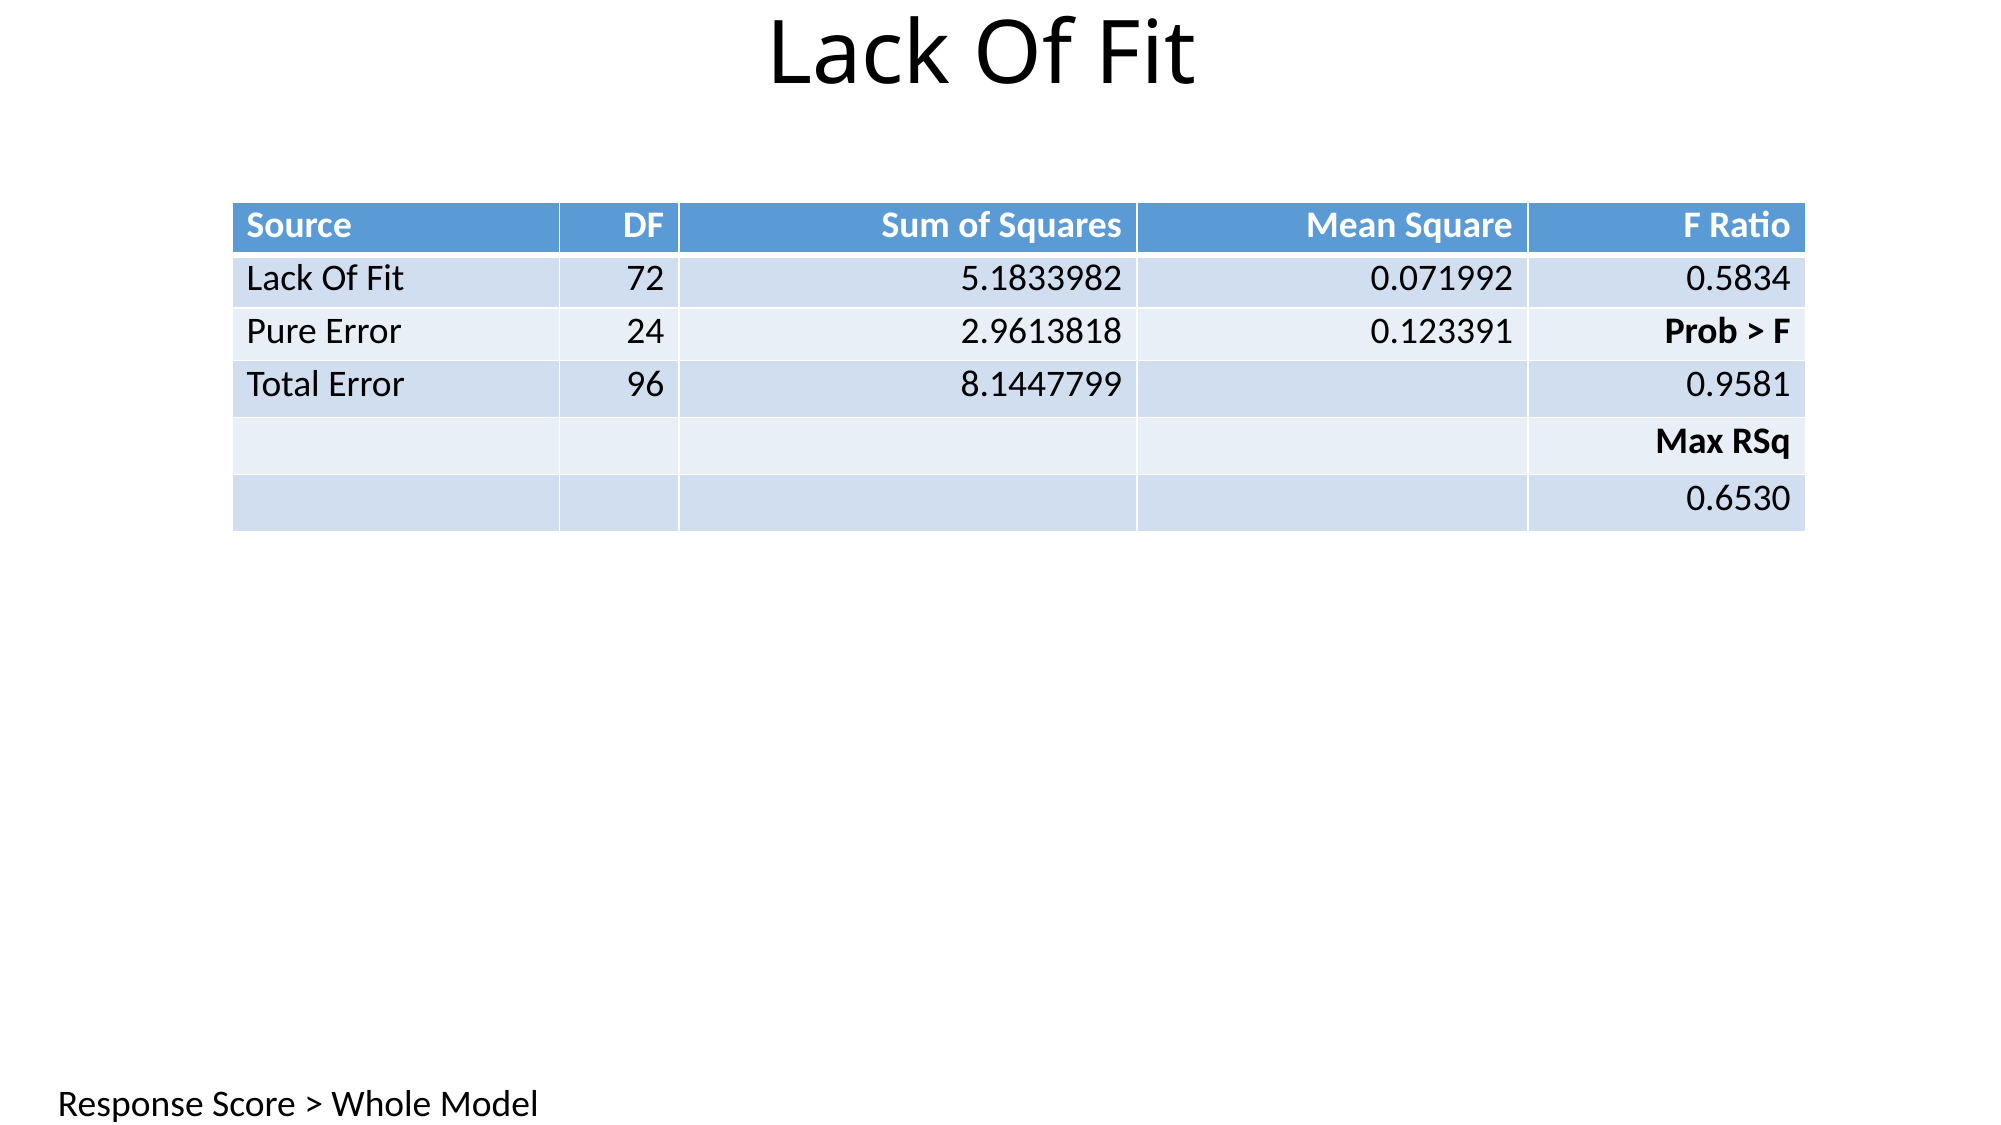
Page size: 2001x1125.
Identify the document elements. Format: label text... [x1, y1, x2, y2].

title Lack Of Fit [0, 0, 1963, 111]
table_cell 96 [560, 361, 678, 417]
table_cell 0.123391 [1138, 309, 1527, 360]
table_cell [233, 475, 559, 531]
table_cell Max RSq [1529, 418, 1805, 474]
table_header DF [560, 203, 678, 252]
text_box Response Score > Whole Model [57, 1079, 540, 1125]
table_cell [1138, 361, 1527, 417]
table_header F Ratio [1529, 203, 1805, 252]
table_cell 0.071992 [1138, 258, 1527, 307]
table_cell [233, 418, 559, 474]
table_header Sum of Squares [680, 203, 1136, 252]
table_cell [1138, 475, 1527, 531]
table_cell 0.6530 [1529, 475, 1805, 531]
table_header Mean Square [1138, 203, 1527, 252]
table_cell [680, 475, 1136, 531]
table_cell 72 [560, 258, 678, 307]
table_cell 2.9613818 [680, 309, 1136, 360]
table_cell Total Error [233, 361, 559, 417]
table_cell 0.9581 [1529, 361, 1805, 417]
table_cell 24 [560, 309, 678, 360]
table_cell [680, 418, 1136, 474]
table_cell Prob > F [1529, 309, 1805, 360]
table_cell [560, 418, 678, 474]
table_cell [560, 475, 678, 531]
table_cell [1138, 418, 1527, 474]
table_cell Lack Of Fit [233, 258, 559, 307]
table_cell 5.1833982 [680, 258, 1136, 307]
table_header Source [233, 203, 559, 252]
table_cell 0.5834 [1529, 258, 1805, 307]
table_cell 8.1447799 [680, 361, 1136, 417]
table_cell Pure Error [233, 309, 559, 360]
